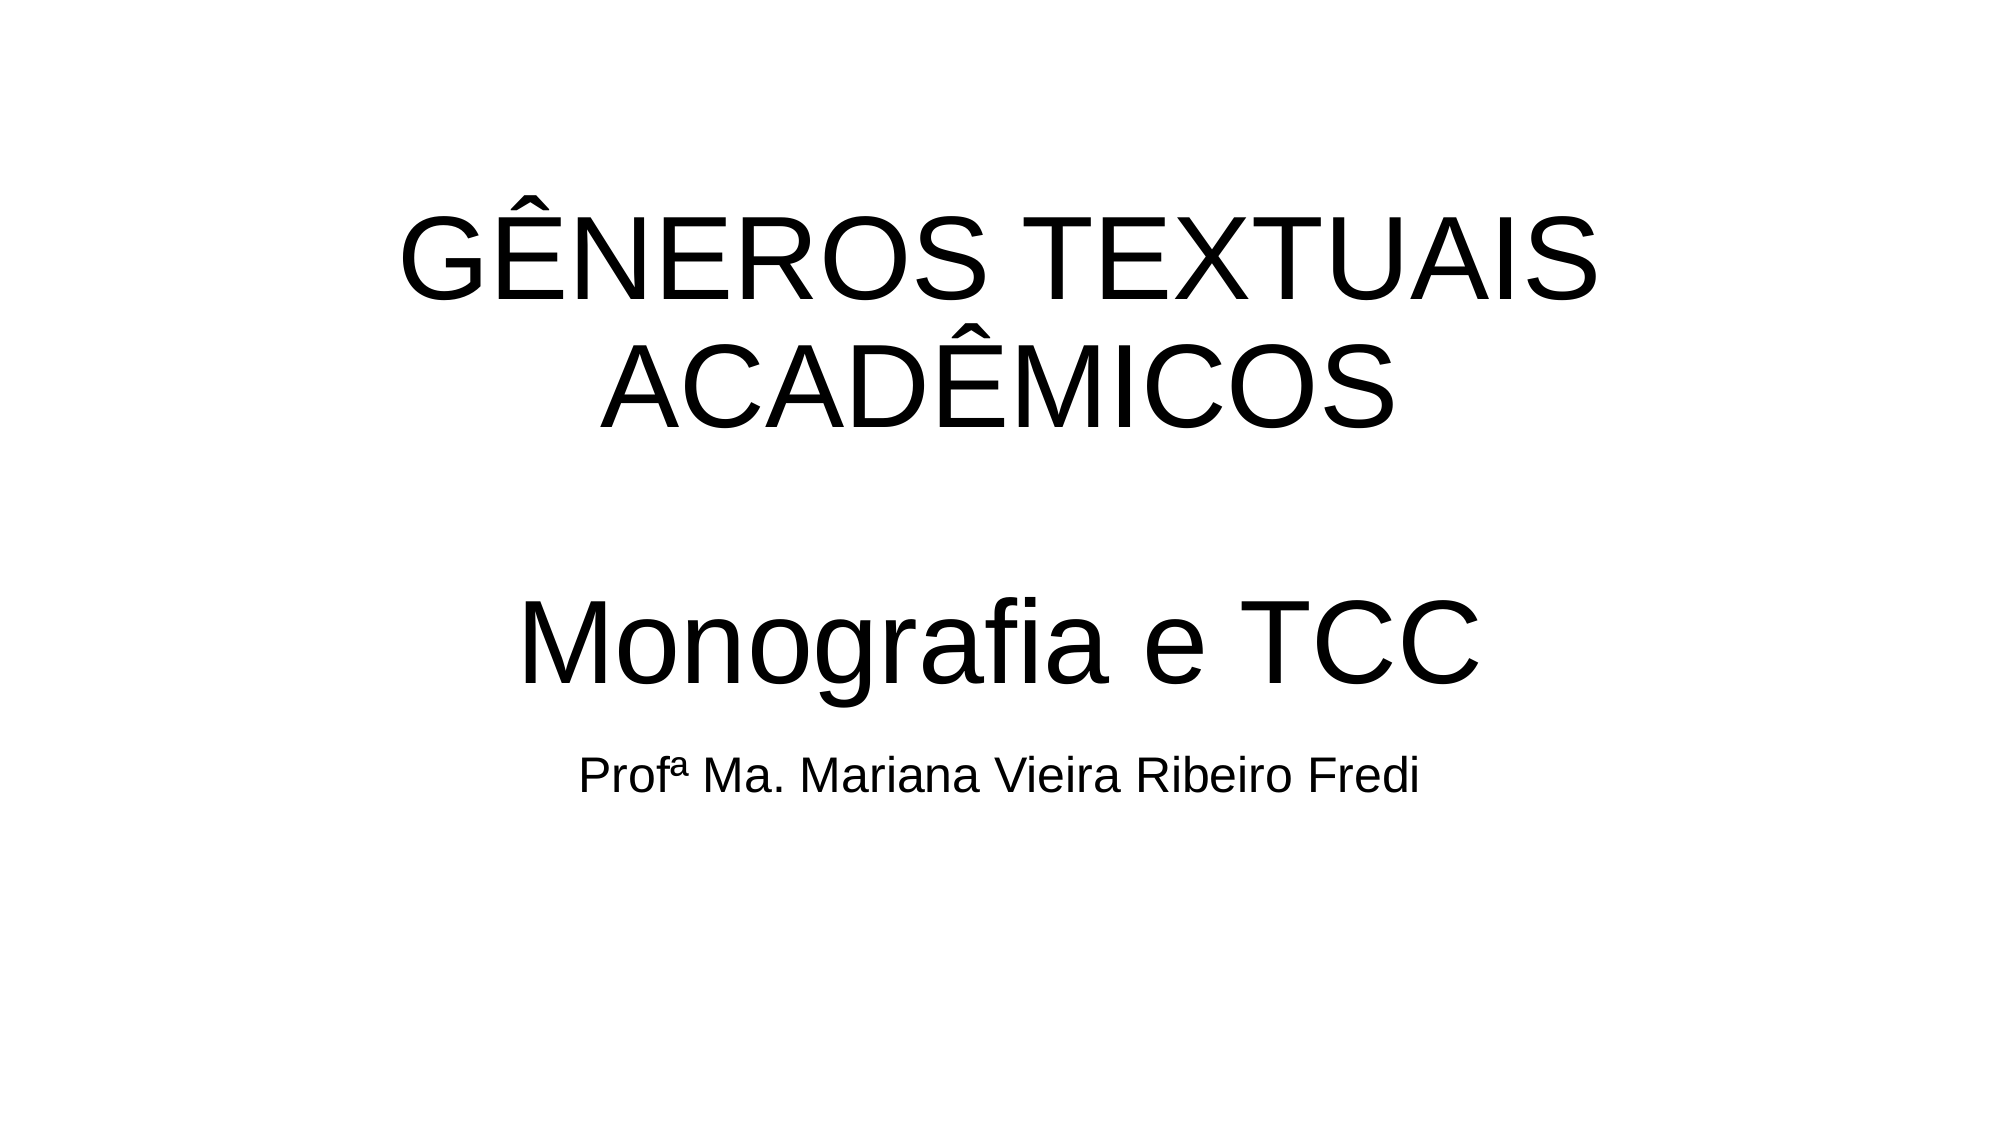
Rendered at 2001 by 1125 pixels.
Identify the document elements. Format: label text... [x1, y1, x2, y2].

subtitle Profª Ma. Mariana Vieira Ribeiro Fredi [249, 741, 1750, 863]
title GÊNEROS TEXTUAIS ACADÊMICOS Monografia e TCC [249, 184, 1750, 718]
